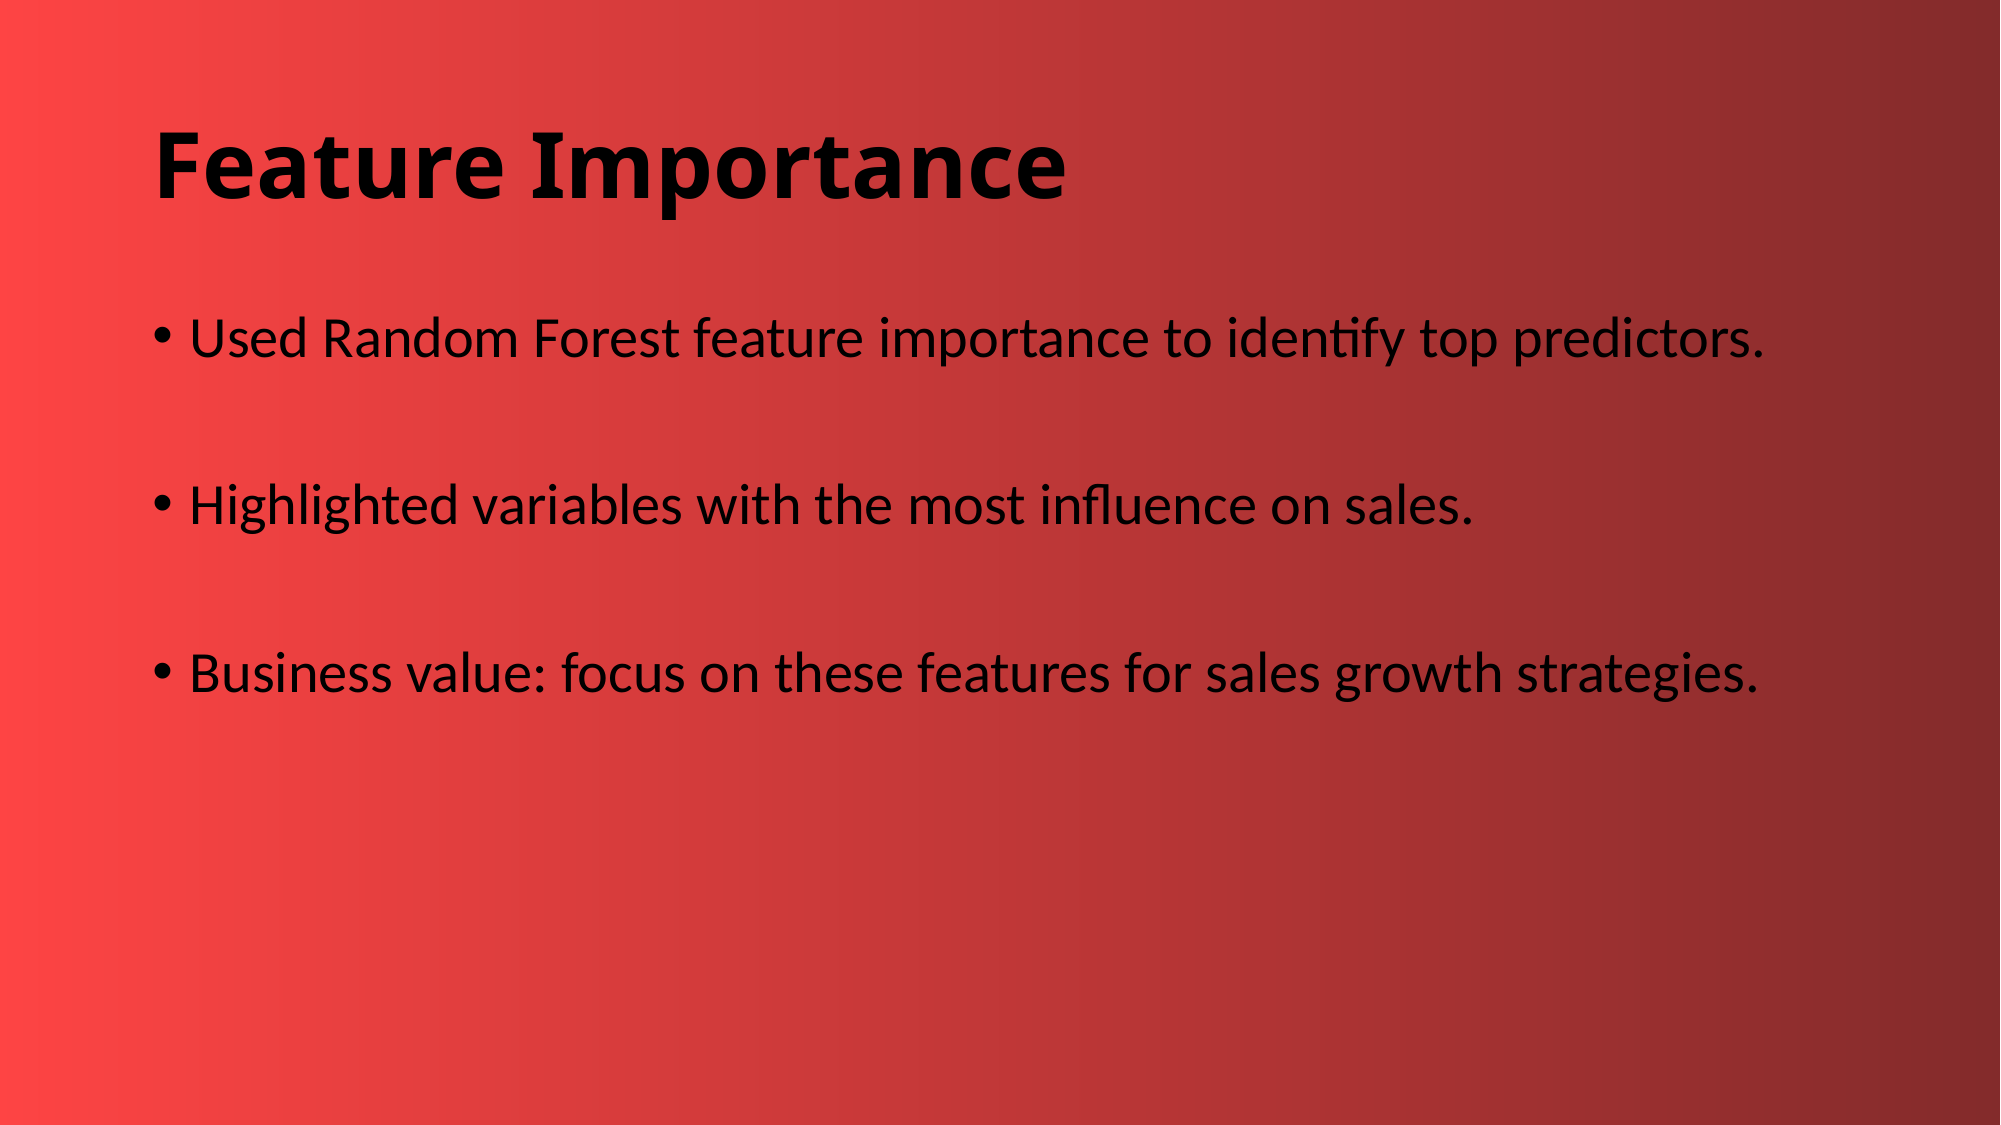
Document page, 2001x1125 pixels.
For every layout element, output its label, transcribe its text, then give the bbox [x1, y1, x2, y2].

title Feature Importance [137, 59, 1863, 278]
list Used Random Forest feature importance to identify top predictors. Highlighted variables with the most influence on sales. Business value: focus on these features for sales growth strategies. [137, 299, 1863, 1014]
